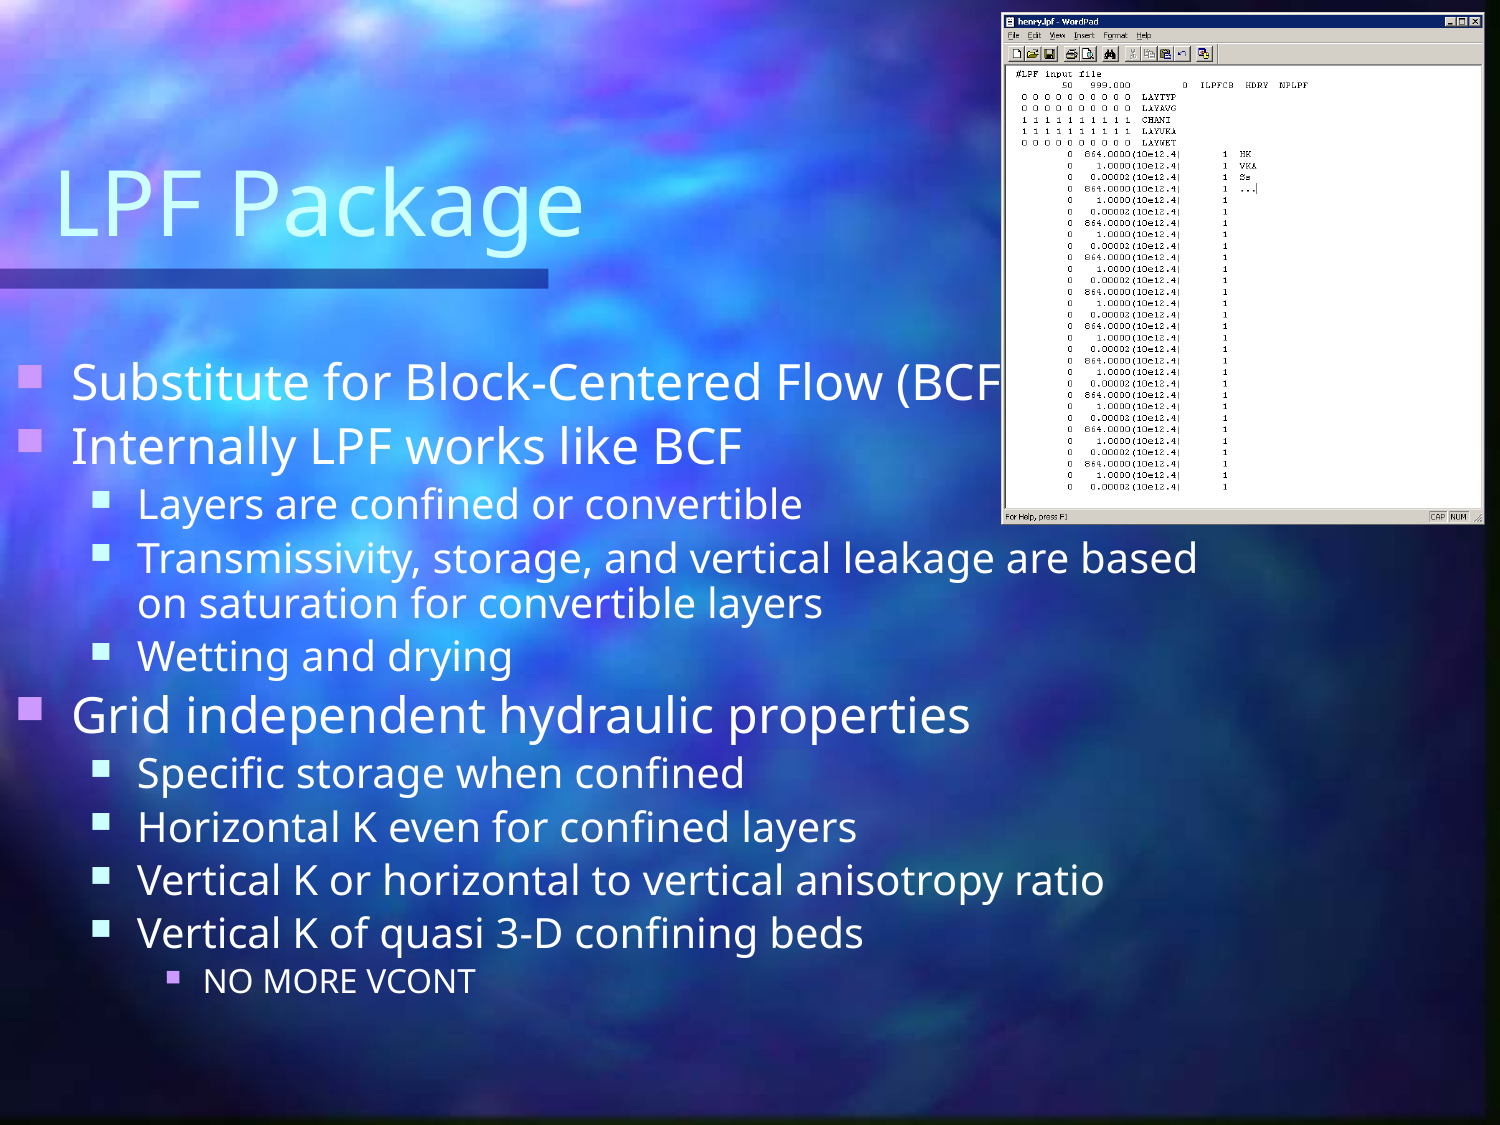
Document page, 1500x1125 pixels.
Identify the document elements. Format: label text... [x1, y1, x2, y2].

title LPF Package [37, 74, 995, 263]
picture [0, 0, 1500, 1125]
list Substitute for Block-Centered Flow (BCF) Internally LPF works like BCF Layers are confined or convertible Transmissivity, storage, and vertical leakage are based on saturation for convertible layers Wetting and drying Grid independent hydraulic properties Specific storage when confined Horizontal K even for confined layers Vertical K or horizontal to vertical anisotropy ratio Vertical K of quasi 3-D confining beds NO MORE VCONT [0, 349, 1276, 1026]
